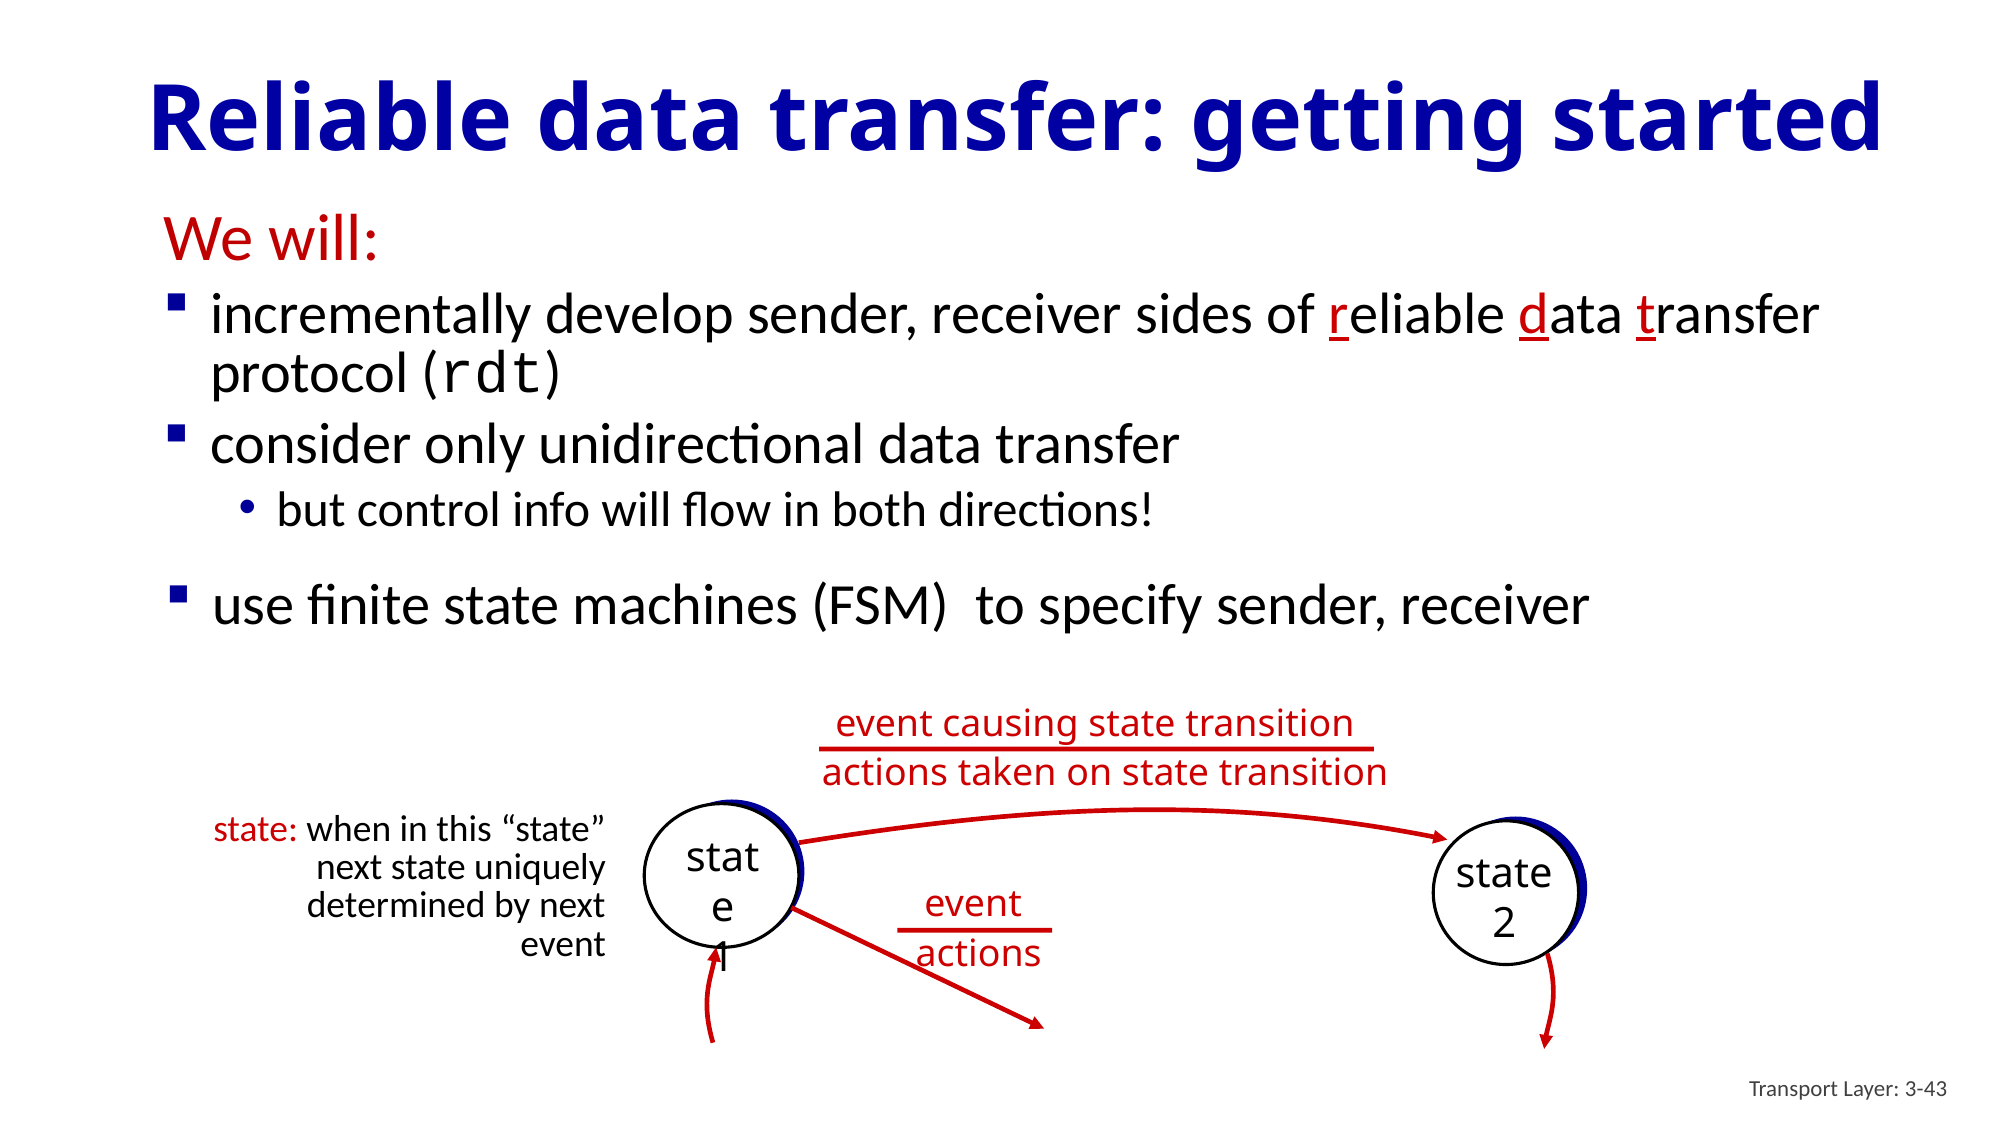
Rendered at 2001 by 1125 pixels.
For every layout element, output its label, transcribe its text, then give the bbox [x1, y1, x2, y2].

slide_number Transport Layer: 3-43 [1512, 1056, 1963, 1117]
text_box [669, 803, 774, 822]
title Reliable data transfer: getting started [131, 47, 1952, 195]
text_box We will: incrementally develop sender, receiver sides of reliable data transfer protocol (rdt) consider only unidirectional data transfer but control info will flow in both directions! [148, 198, 1963, 749]
text_box [1539, 953, 1554, 1049]
text_box [1485, 816, 1567, 838]
text_box [946, 982, 1045, 1029]
text_box [1568, 839, 1588, 938]
text_box [798, 809, 1446, 844]
text_box state 2 [1440, 838, 1568, 954]
text_box [706, 947, 721, 1043]
text_box [783, 908, 794, 923]
text_box use finite state machines (FSM) to specify sender, receiver [150, 569, 1965, 659]
text_box event [909, 871, 1037, 921]
text_box [1433, 862, 1440, 923]
text_box [1468, 954, 1544, 965]
text_box state 1 [662, 822, 783, 988]
text_box event causing state transition [820, 691, 1370, 740]
text_box [1568, 855, 1579, 930]
text_box [703, 799, 805, 908]
text_box [644, 829, 662, 922]
text_box state: when in this “state” next state uniquely determined by next event [166, 803, 621, 1007]
text_box actions taken on state transition [807, 740, 1404, 800]
text_box [1458, 820, 1554, 838]
text_box actions [900, 921, 1057, 982]
text_box [783, 831, 799, 920]
